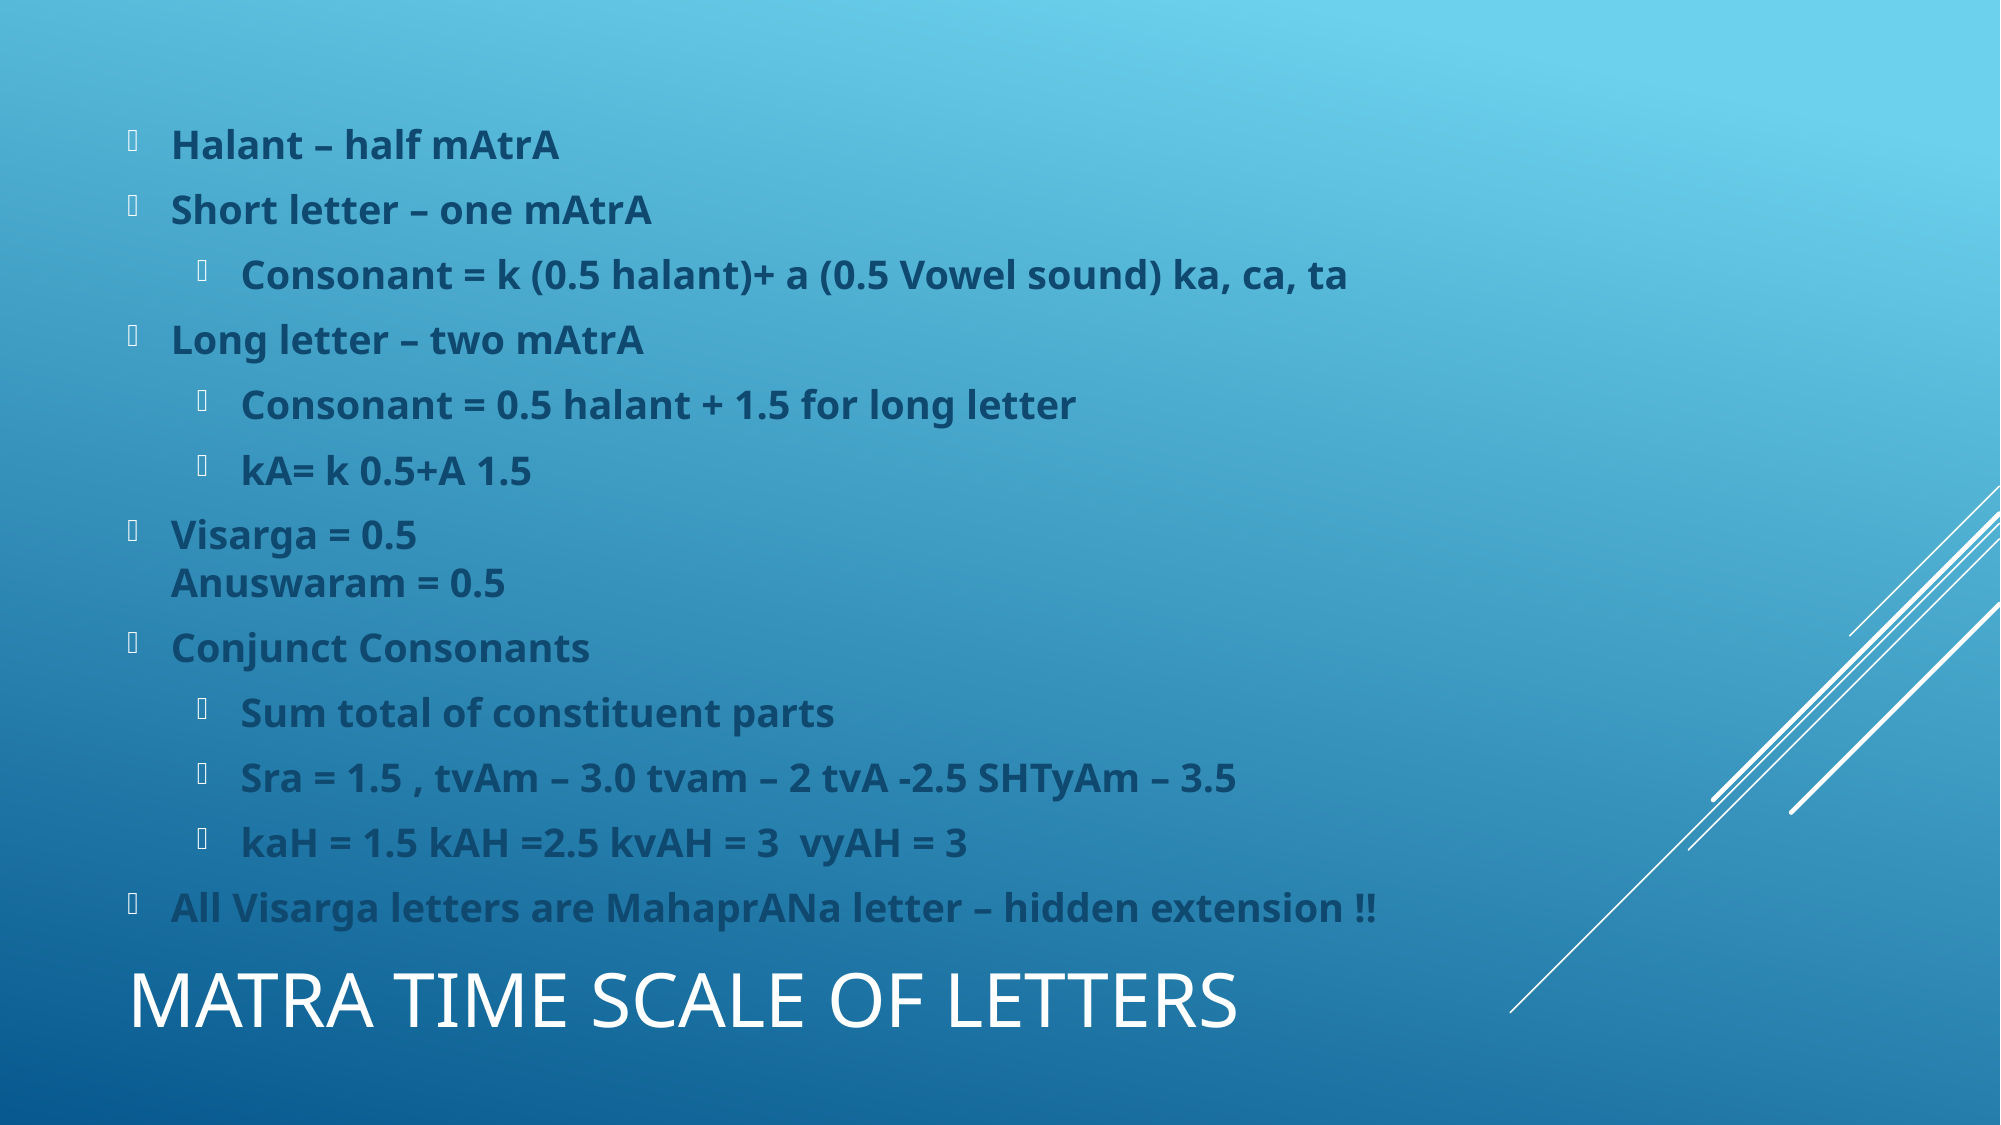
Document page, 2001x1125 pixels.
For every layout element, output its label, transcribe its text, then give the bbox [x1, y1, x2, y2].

list Halant – half mAtrA Short letter – one mAtrA Consonant = k (0.5 halant)+ a (0.5 Vowel sound) ka, ca, ta Long letter – two mAtrA Consonant = 0.5 halant + 1.5 for long letter kA= k 0.5+A 1.5 Visarga = 0.5 Anuswaram = 0.5 Conjunct Consonants Sum total of constituent parts Sra = 1.5 , tvAm – 3.0 tvam – 2 tvA -2.5 SHTyAm – 3.5 kaH = 1.5 kAH =2.5 kvAH = 3 vyAH = 3 All Visarga letters are MahaprANa letter – hidden extension !! [112, 112, 1736, 943]
title Matra time scale of letters [112, 943, 1445, 1053]
